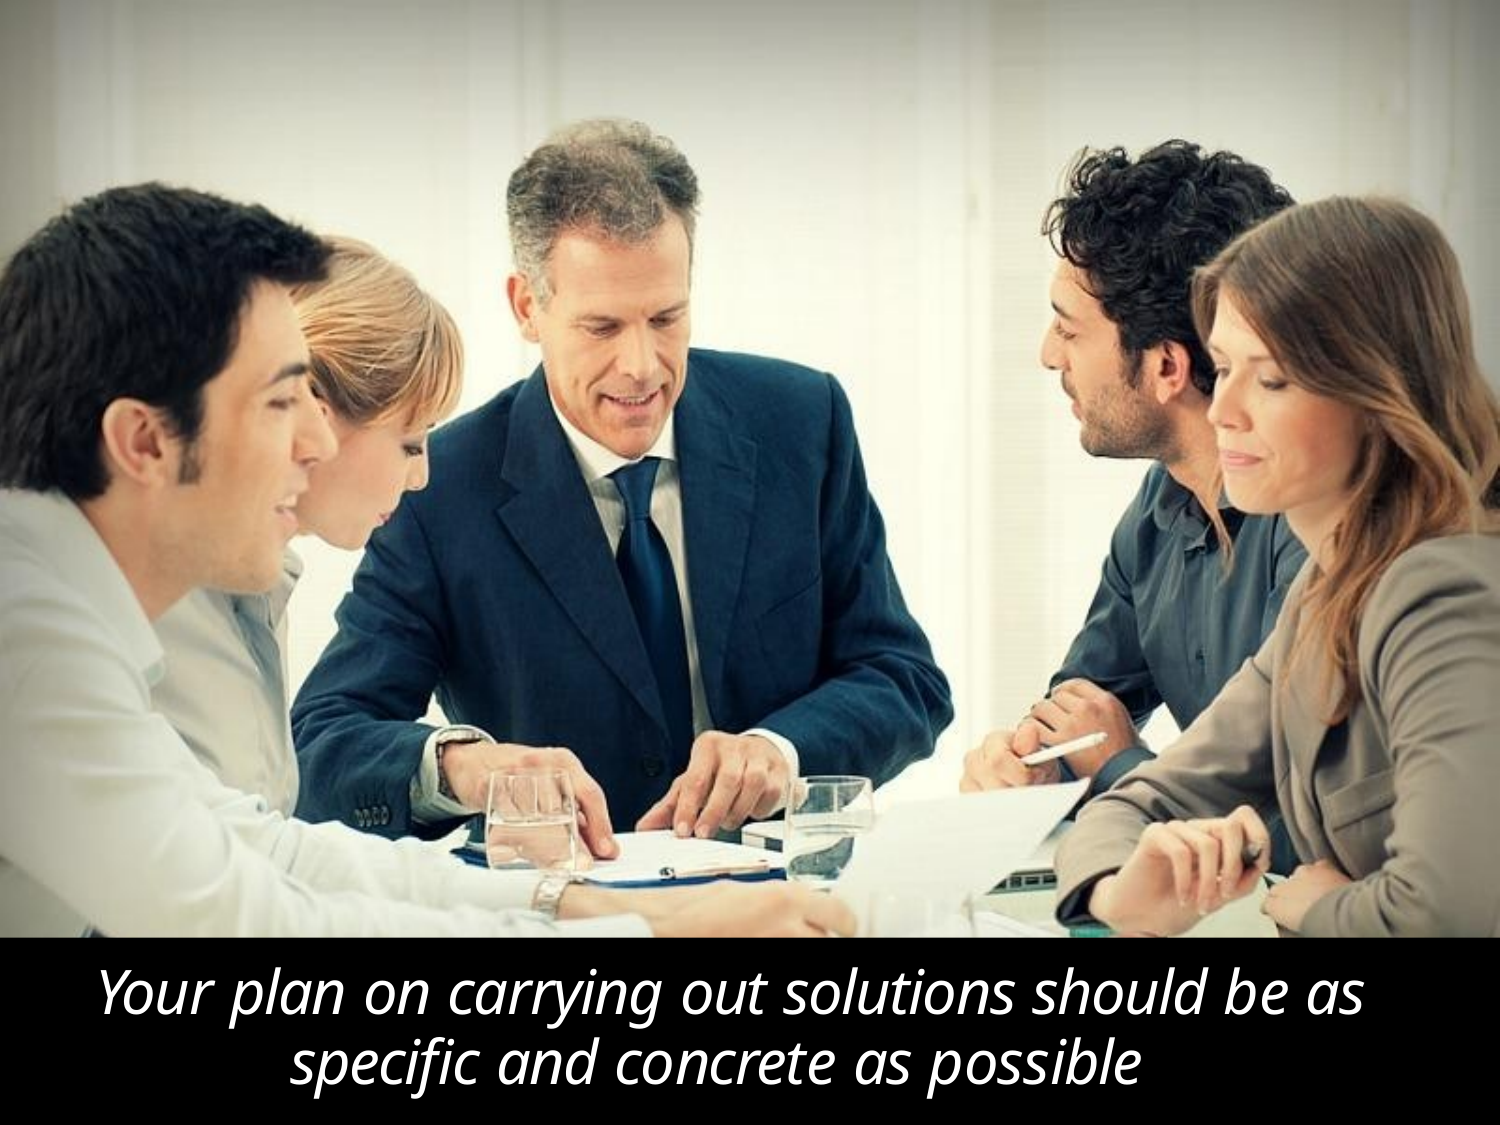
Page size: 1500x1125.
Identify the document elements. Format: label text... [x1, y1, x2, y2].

text_box [0, 0, 1500, 937]
text_box Your plan on carrying out solutions should be as specific and concrete as possible [93, 956, 1382, 1097]
text_box [0, 937, 1500, 1125]
